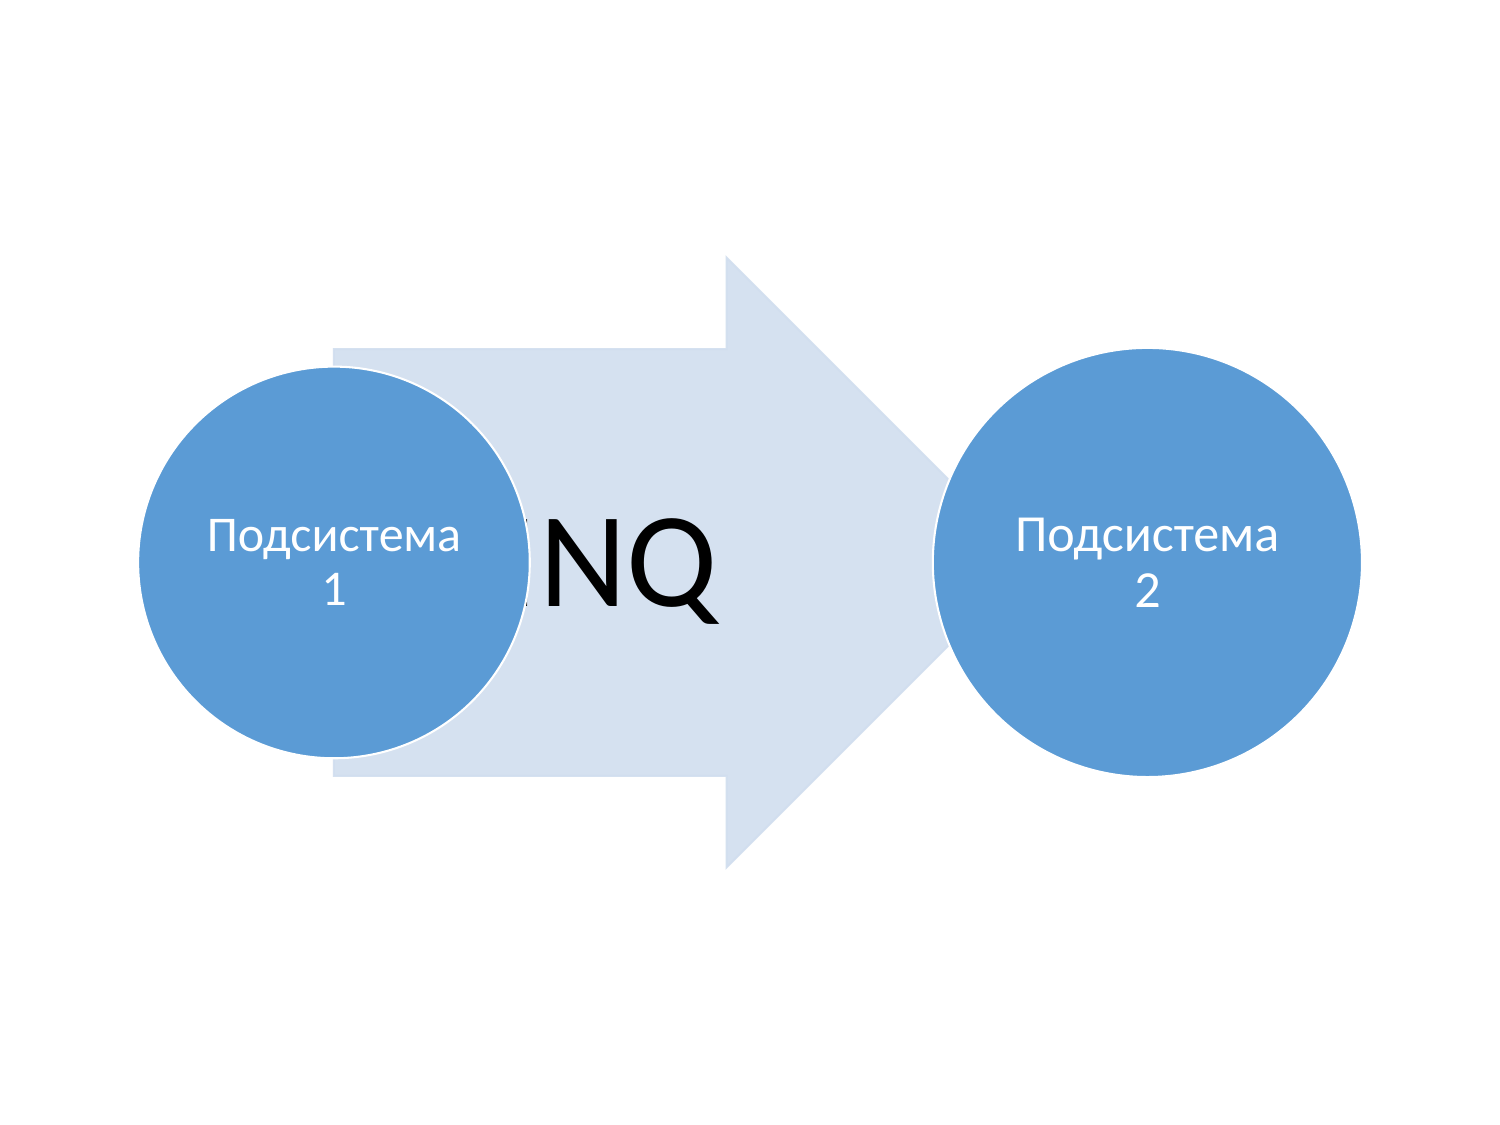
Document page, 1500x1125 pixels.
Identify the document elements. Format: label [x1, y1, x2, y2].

text_box [137, 229, 1362, 896]
